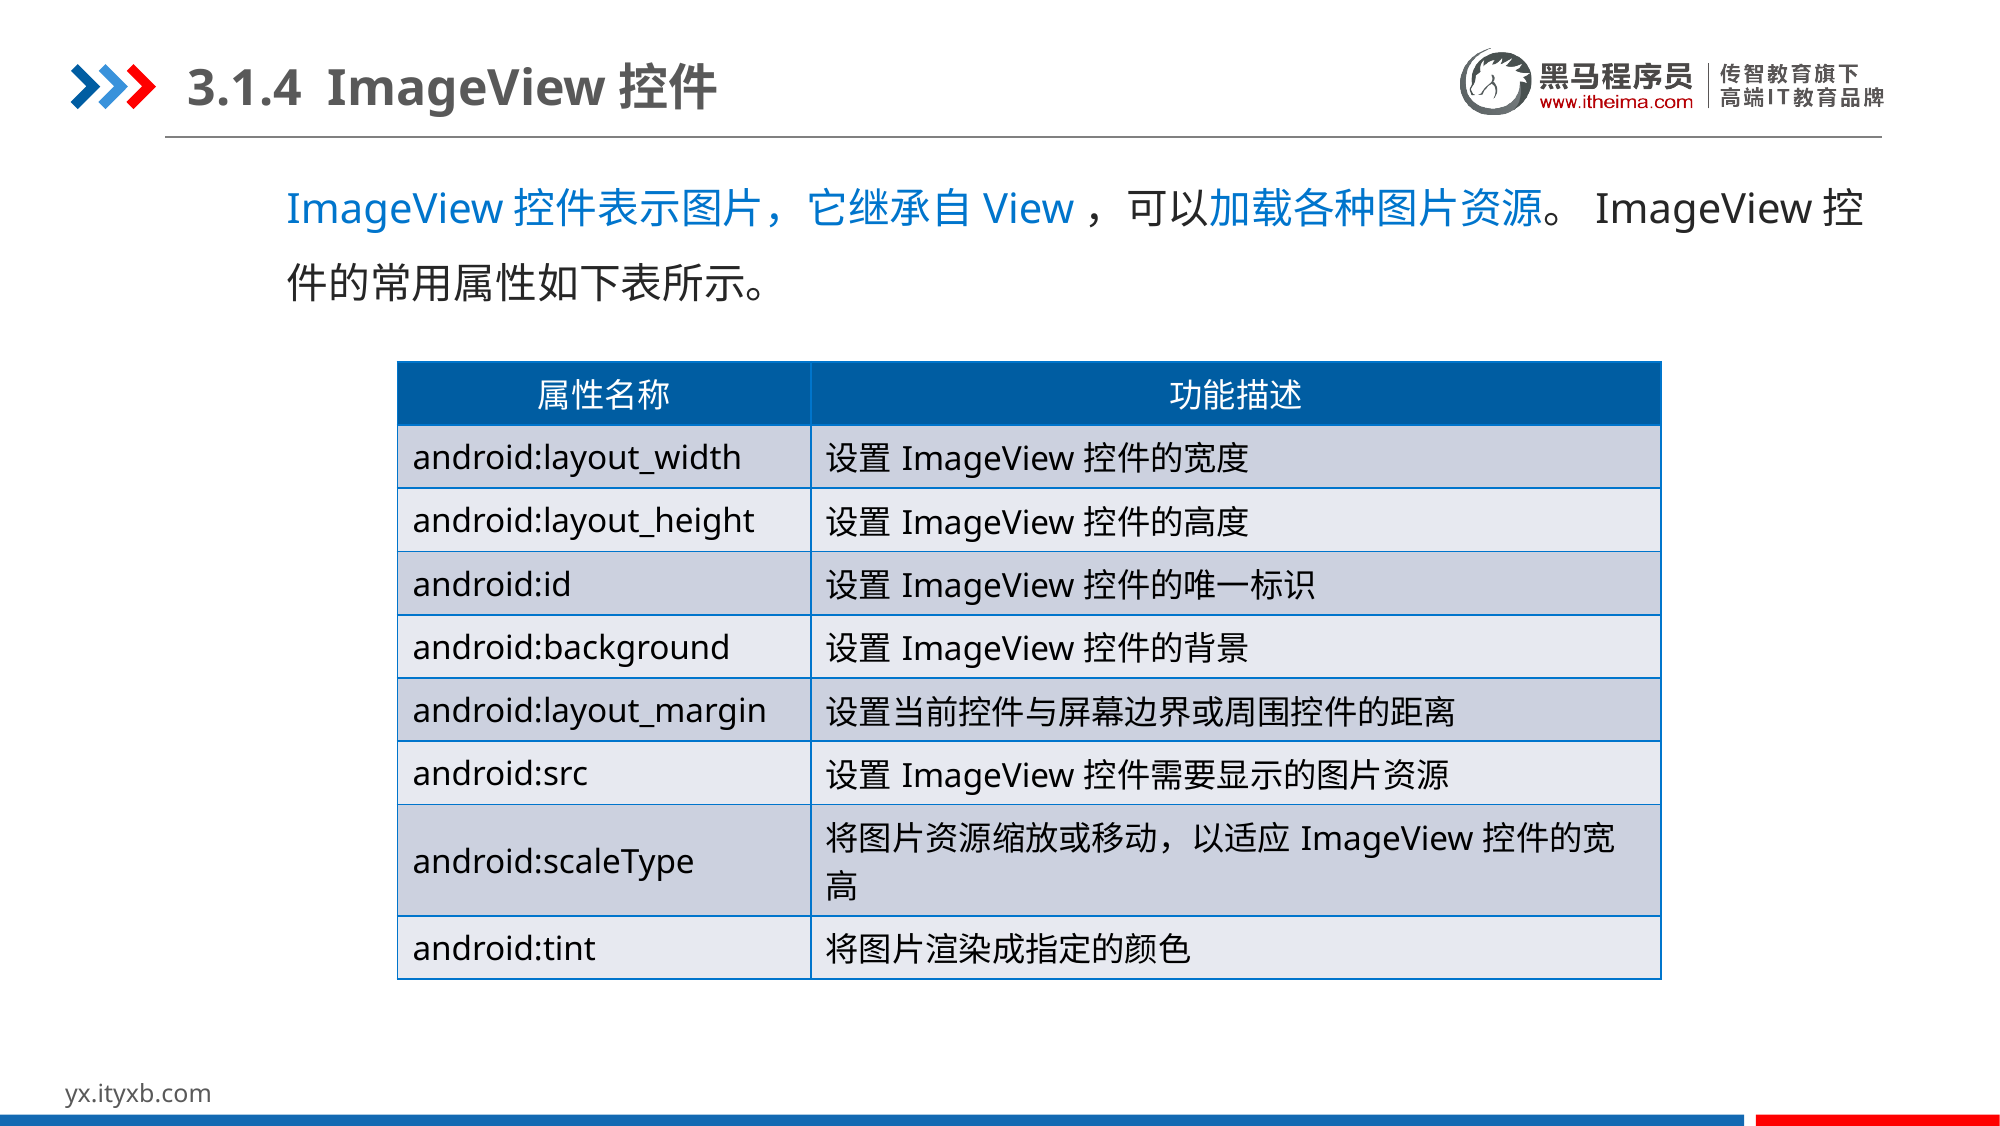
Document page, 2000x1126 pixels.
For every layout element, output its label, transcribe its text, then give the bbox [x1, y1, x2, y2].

table_cell 设置ImageView控件的宽度 [812, 426, 1660, 487]
picture [1460, 48, 1887, 115]
table_cell 设置ImageView控件需要显示的图片资源 [812, 742, 1660, 804]
table_cell 设置ImageView控件的唯一标识 [812, 552, 1660, 614]
text_box 3.1.4 ImageView控件 [187, 43, 827, 127]
table_header 属性名称 [398, 363, 810, 424]
table_cell 设置ImageView控件的高度 [812, 489, 1660, 551]
table_cell android:tint [398, 917, 810, 978]
table_cell android:id [398, 552, 810, 614]
table_cell 设置ImageView控件的背景 [812, 616, 1660, 677]
table_header 功能描述 [812, 363, 1660, 424]
table_cell 将图片资源缩放或移动，以适应ImageView控件的宽高 [812, 805, 1660, 915]
table_cell android:src [398, 742, 810, 804]
table_cell 将图片渲染成指定的颜色 [812, 917, 1660, 978]
table_cell android:layout_margin [398, 679, 810, 740]
table_cell android:background [398, 616, 810, 677]
table_cell android:layout_height [398, 489, 810, 551]
table_cell 设置当前控件与屏幕边界或周围控件的距离 [812, 679, 1660, 740]
table_cell android:layout_width [398, 426, 810, 487]
text_box ImageView控件表示图片，它继承自View，可以加载各种图片资源。ImageView控件的常用属性如下表所示。 [196, 149, 1898, 327]
table_cell android:scaleType [398, 805, 810, 915]
